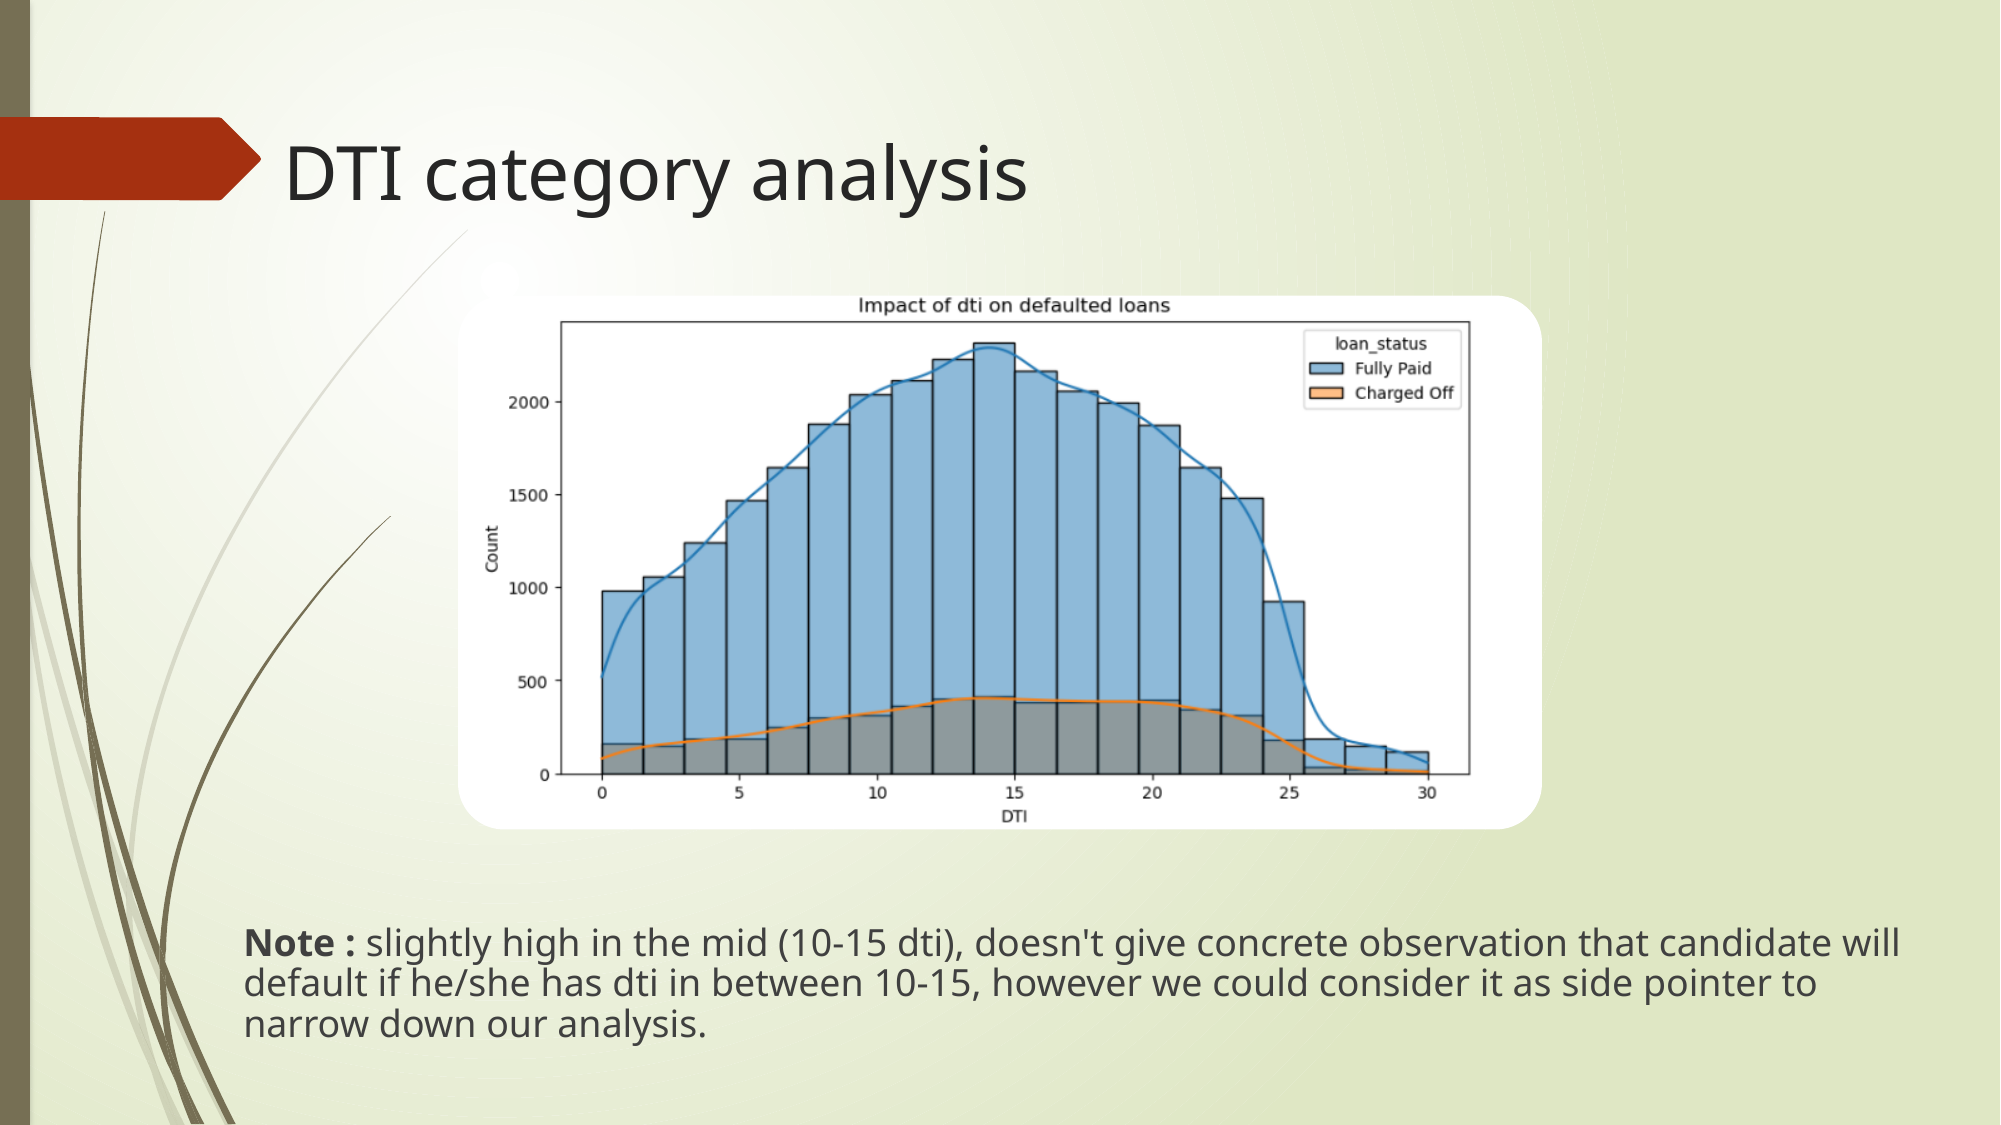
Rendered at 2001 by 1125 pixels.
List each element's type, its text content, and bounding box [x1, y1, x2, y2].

title DTI category analysis [269, 117, 1731, 256]
picture [457, 295, 1543, 830]
text_box Note : slightly high in the mid (10-15 dti), doesn't give concrete observation that candidate will default if he/she has dti in between 10-15, however we could consider it as side pointer to narrow down our analysis. [243, 916, 1940, 1125]
